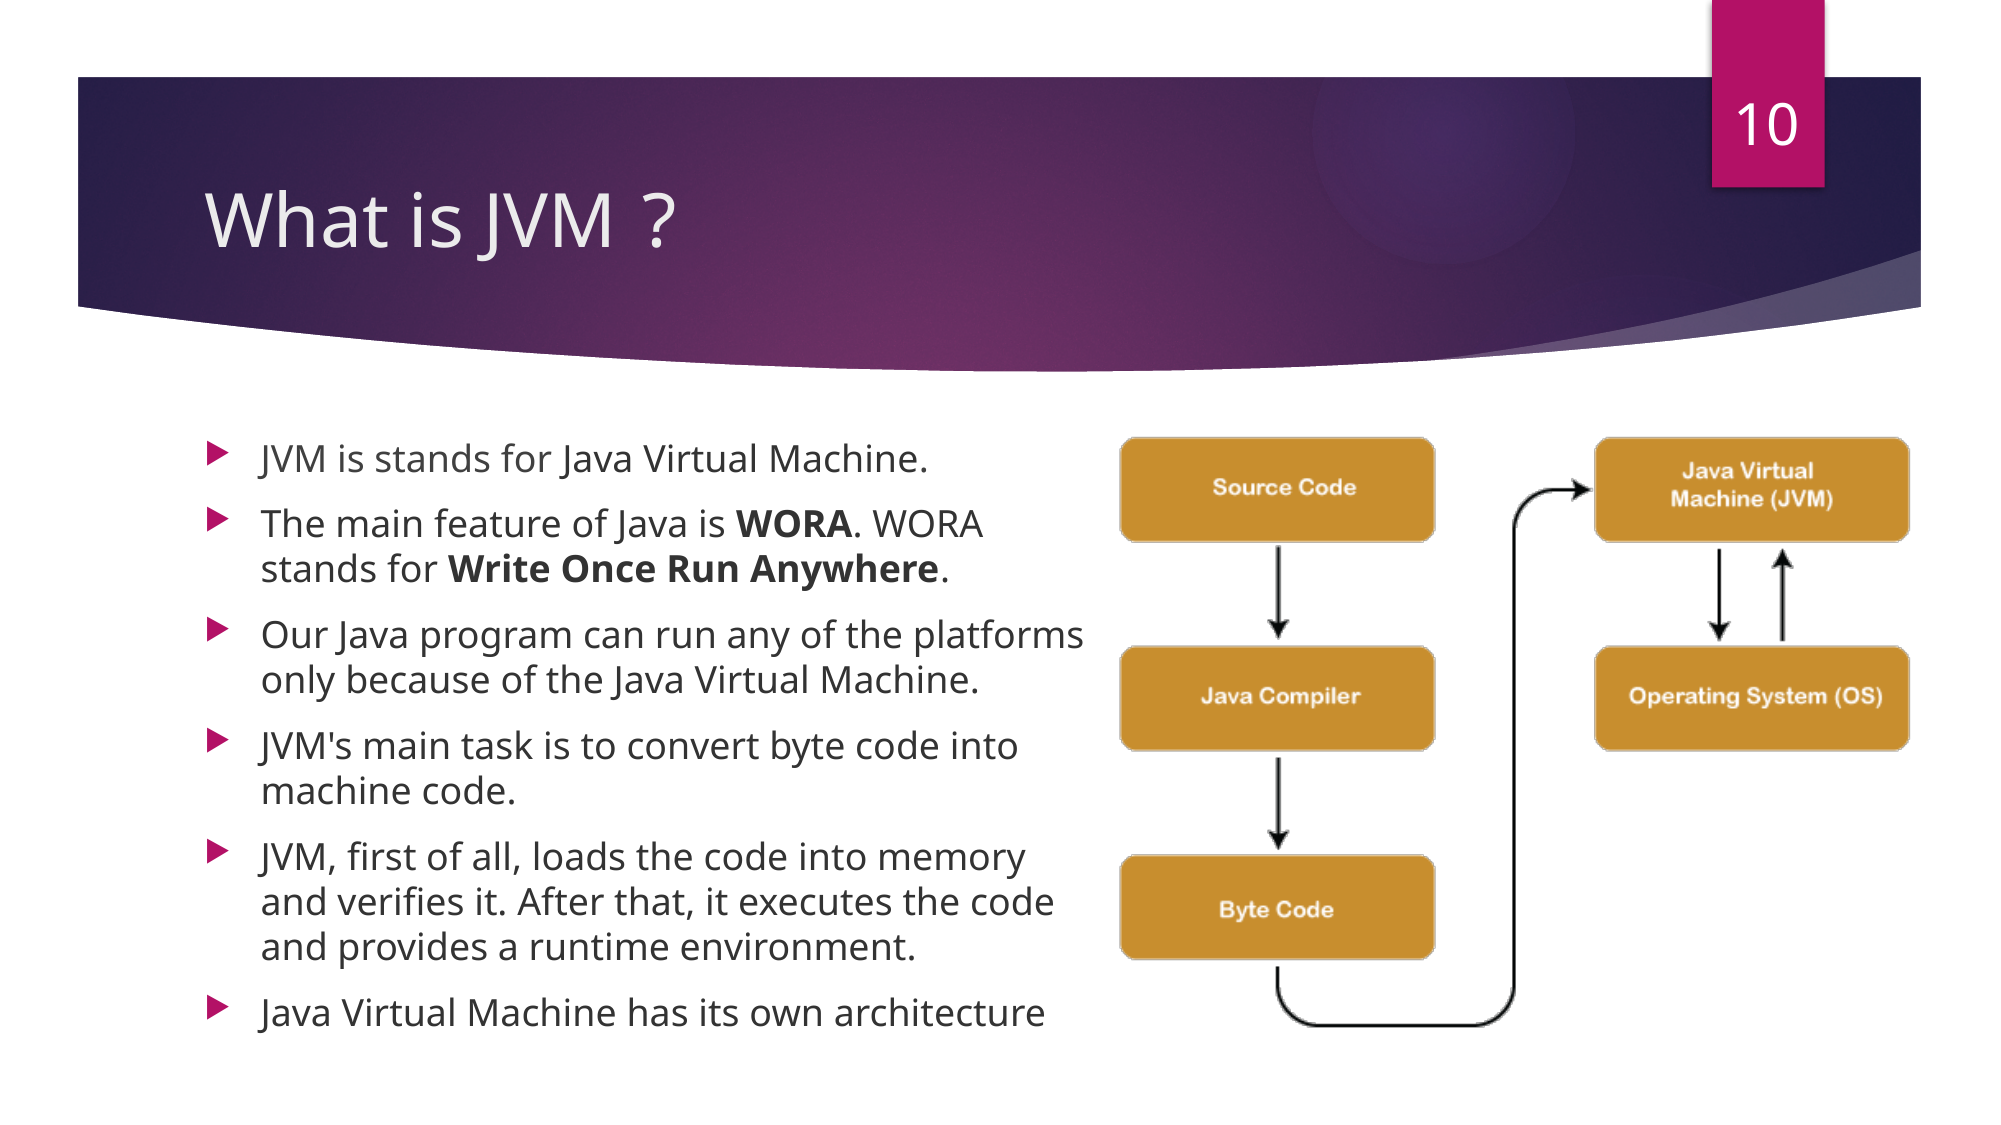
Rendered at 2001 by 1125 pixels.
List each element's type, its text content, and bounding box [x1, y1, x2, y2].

picture [1065, 403, 1961, 1045]
slide_number 10 [1698, 48, 1836, 175]
list JVM is stands for Java Virtual Machine. The main feature of Java is WORA. WORA stands for Write Once Run Anywhere. Our Java program can run any of the platforms only because of the Java Virtual Machine. JVM's main task is to convert byte code into machine code. JVM, first of all, loads the code into memory and verifies it. After that, it executes the code and provides a runtime environment. Java Virtual Machine has its own architecture [189, 427, 1060, 1044]
title What is JVM ? [189, 159, 1627, 276]
